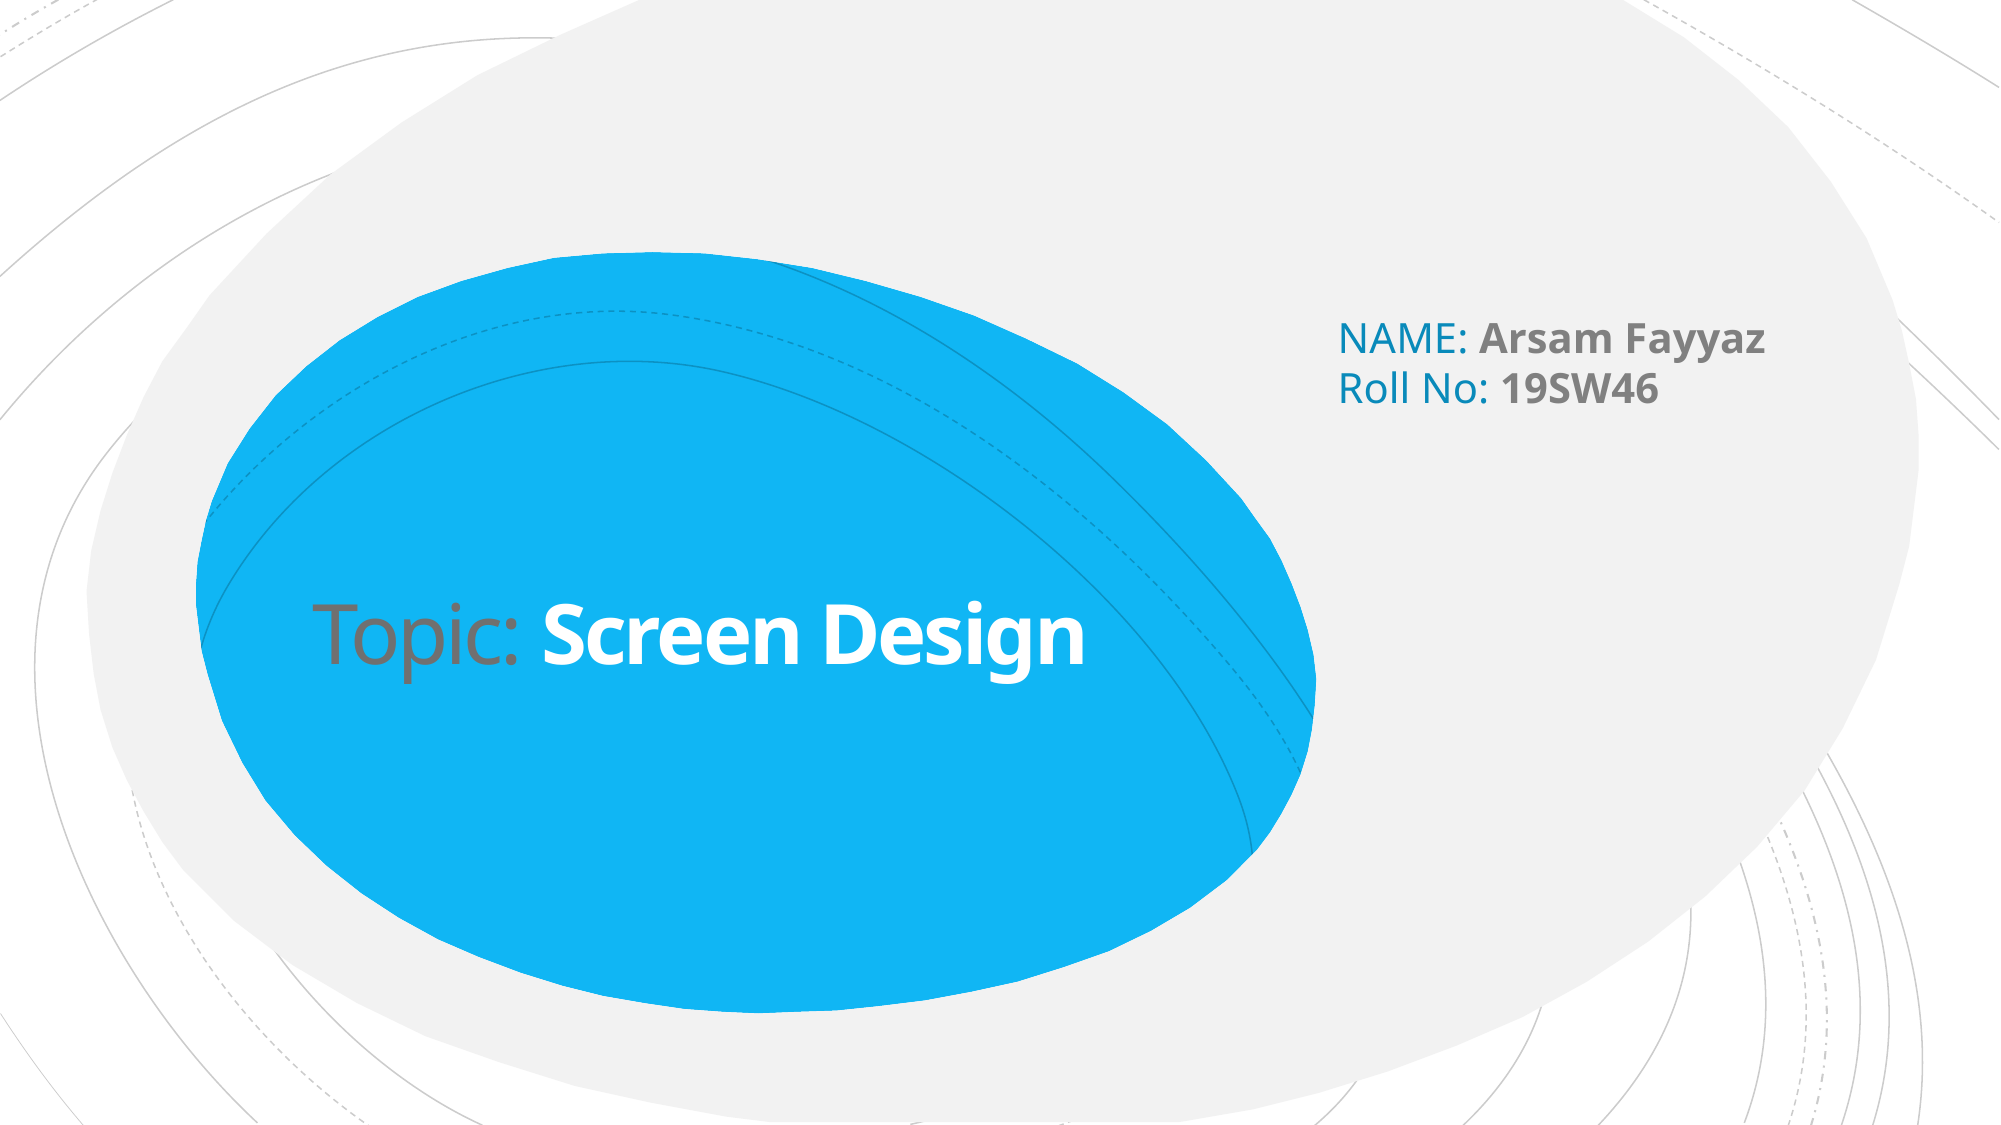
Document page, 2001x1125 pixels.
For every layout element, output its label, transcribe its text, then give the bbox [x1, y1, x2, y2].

title Topic: Screen Design [275, 484, 1189, 760]
subtitle NAME: Arsam Fayyaz Roll No: 19SW46 [1322, 311, 1848, 529]
